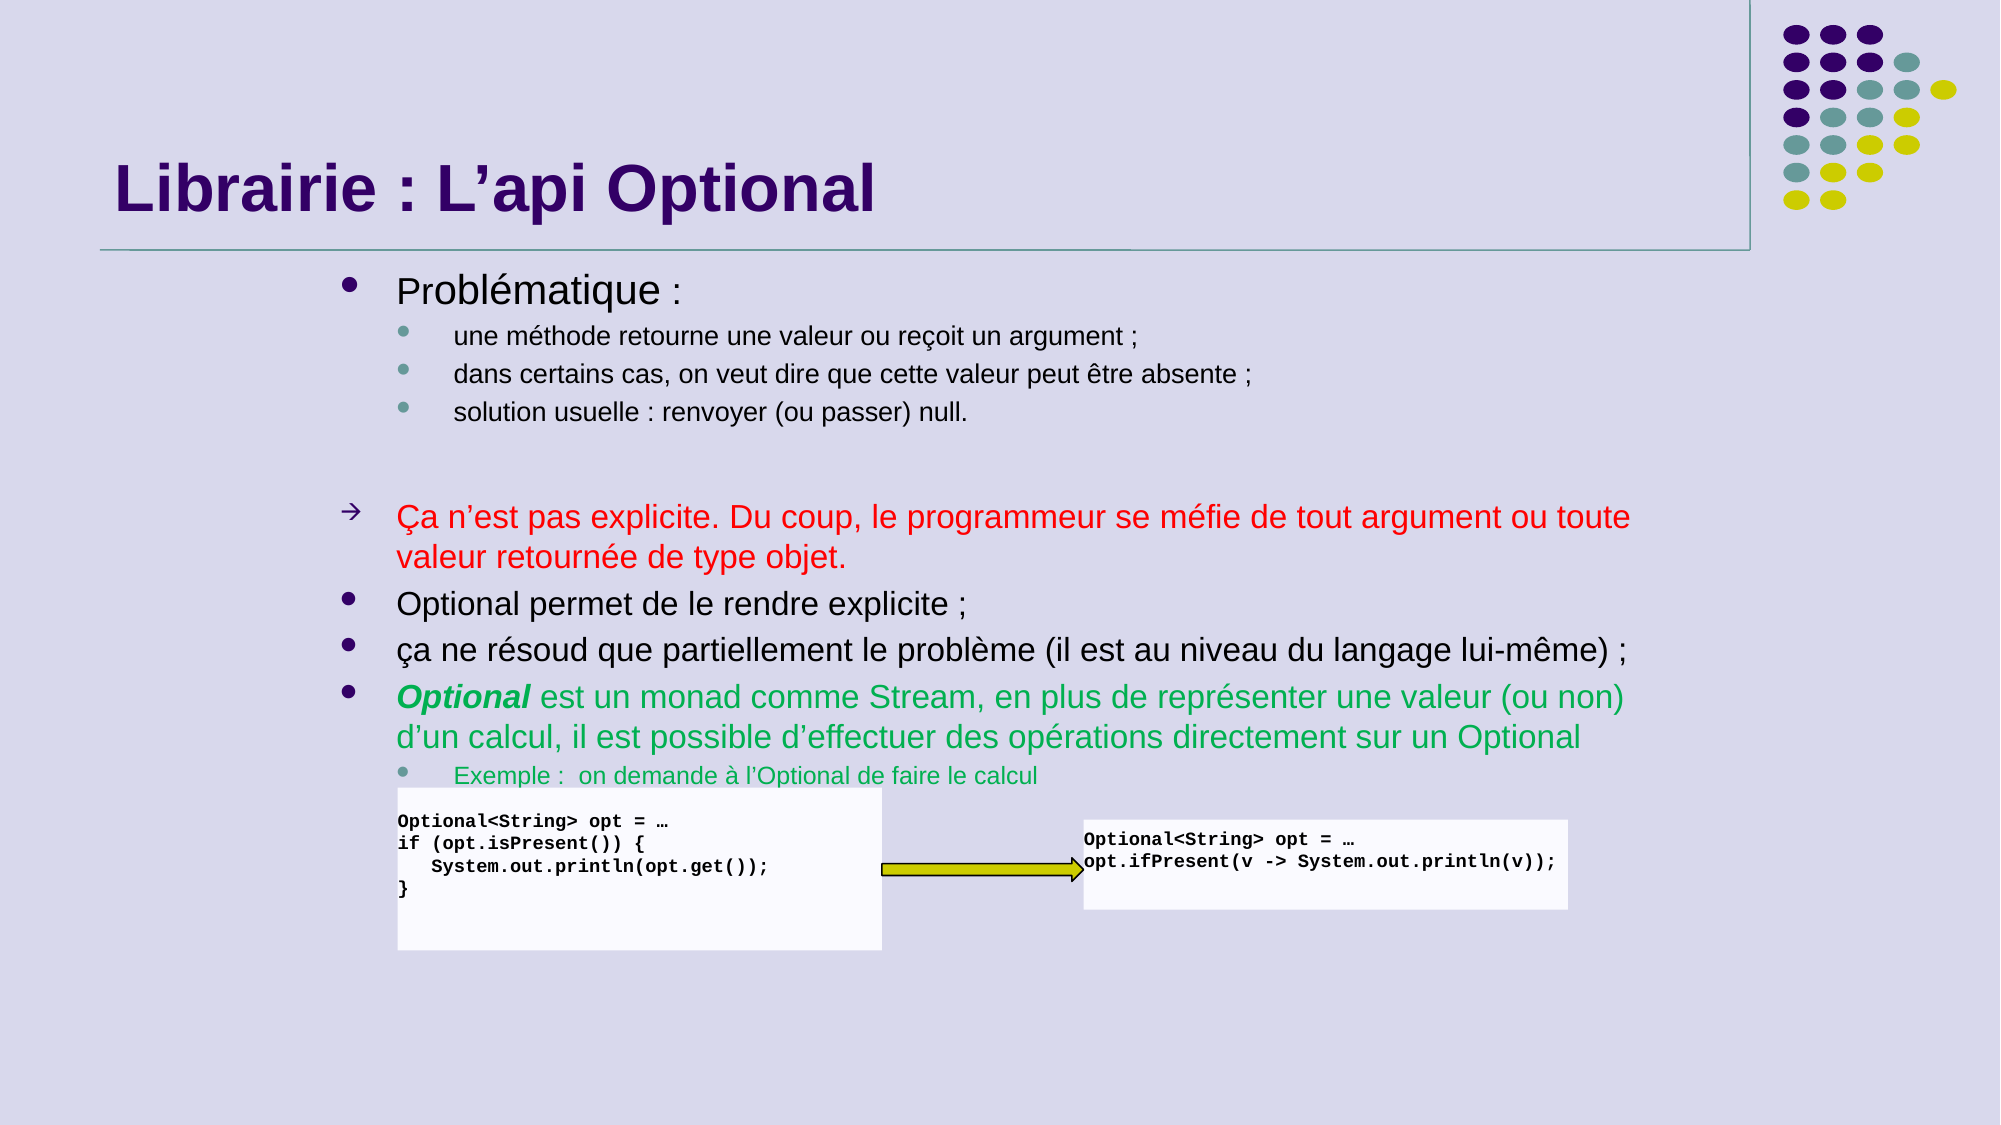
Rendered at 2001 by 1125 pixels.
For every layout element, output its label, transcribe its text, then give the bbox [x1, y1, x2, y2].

list Problématique : une méthode retourne une valeur ou reçoit un argument ; dans certains cas, on veut dire que cette valeur peut être absente ; solution usuelle : renvoyer (ou passer) null. Ça n’est pas explicite. Du coup, le programmeur se méfie de tout argument ou toute valeur retournée de type objet. Optional permet de le rendre explicite ; ça ne résoud que partiellement le problème (il est au niveau du langage lui-même) ; Optional est un monad comme Stream, en plus de représenter une valeur (ou non) d’un calcul, il est possible d’effectuer des opérations directement sur un Optional Exemple : on demande à l’Optional de faire le calcul [324, 255, 1675, 1059]
title Librairie : L’api Optional [99, 20, 1750, 233]
text_box [881, 857, 1084, 882]
text_box Optional<String> opt = … opt.ifPresent(v -> System.out.println(v)); [1083, 819, 1568, 910]
text_box Optional<String> opt = … if (opt.isPresent()) { System.out.println(opt.get()); } [397, 787, 882, 951]
